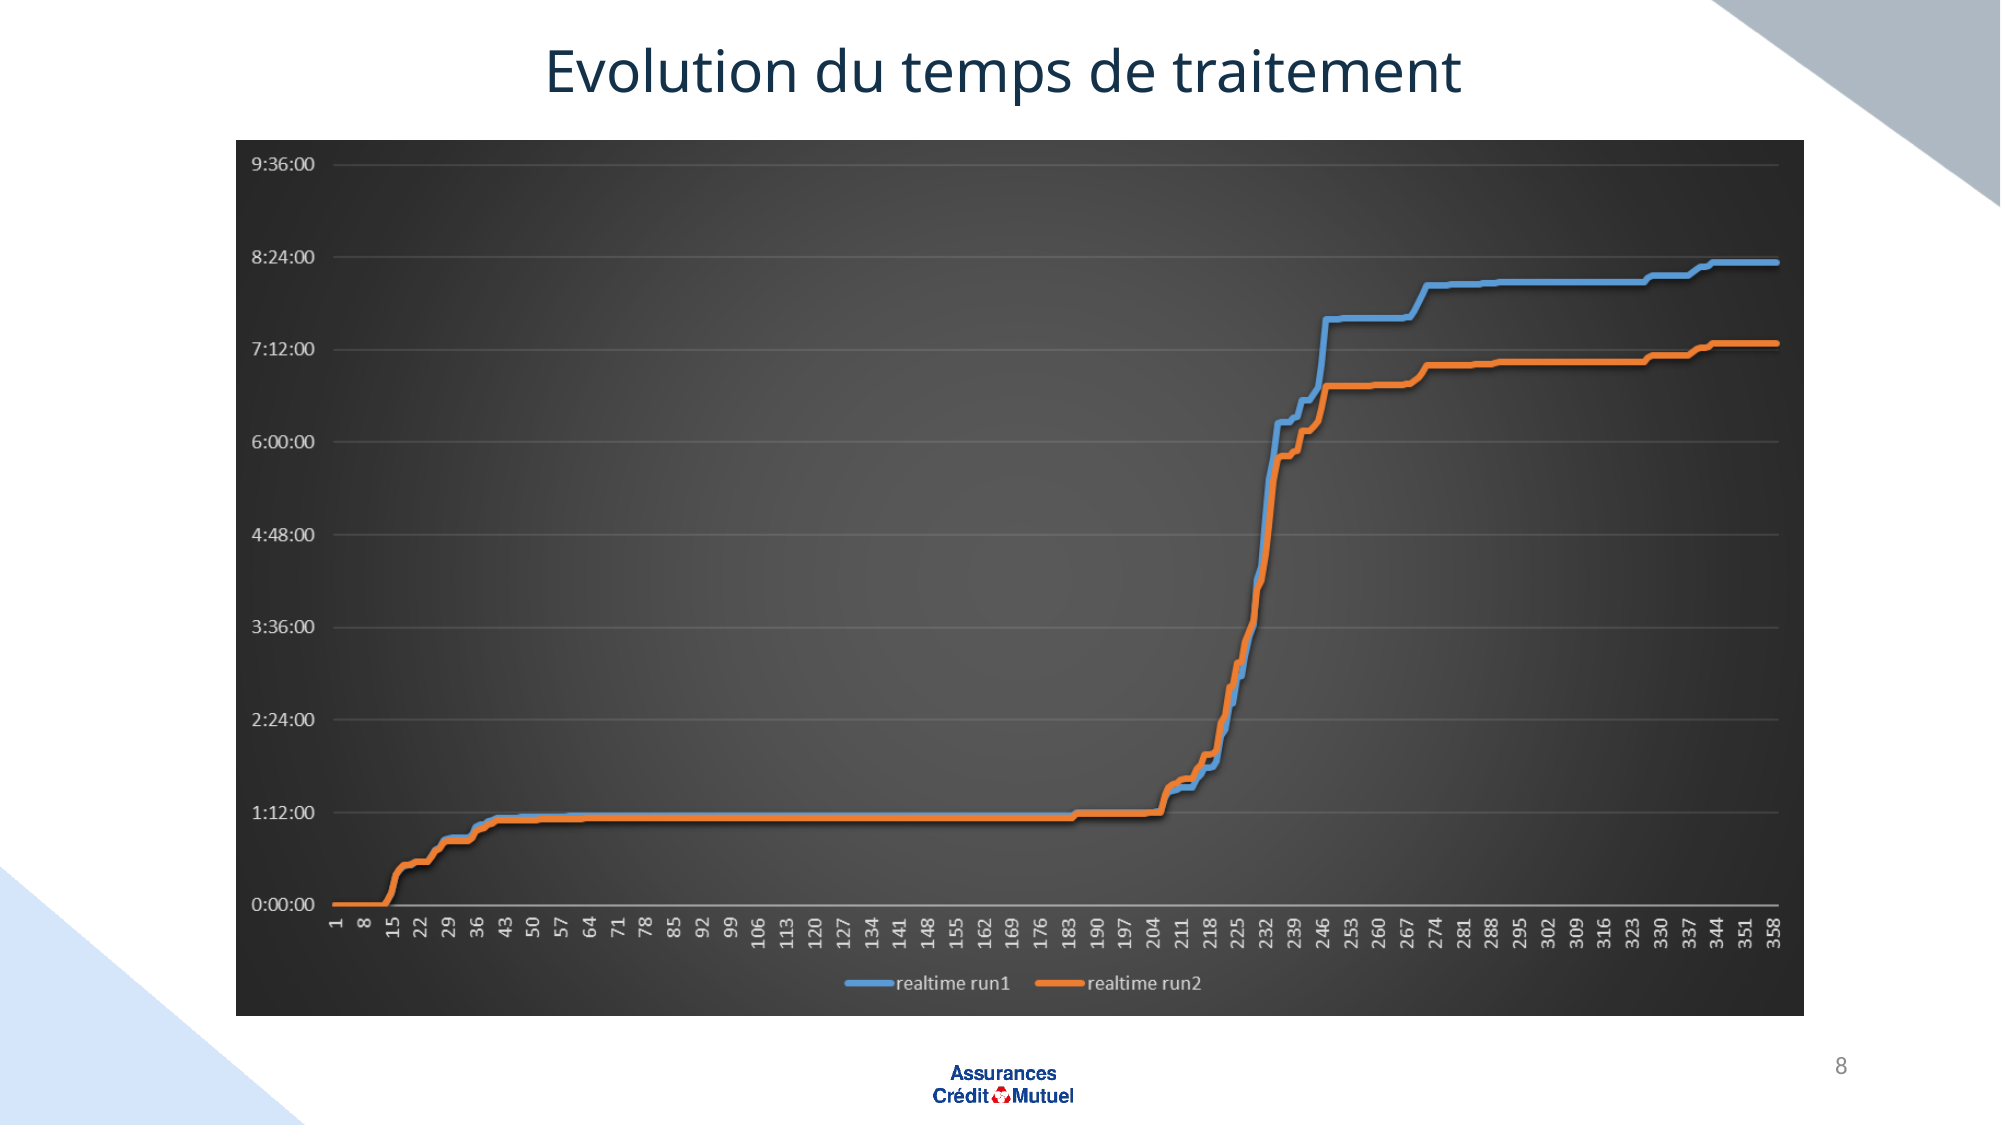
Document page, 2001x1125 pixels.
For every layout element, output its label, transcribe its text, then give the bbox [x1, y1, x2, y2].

picture [0, 0, 2000, 1125]
title Evolution du temps de traitement [267, 34, 1740, 114]
slide_number 8 [1412, 1042, 1863, 1103]
picture [933, 1065, 1073, 1103]
